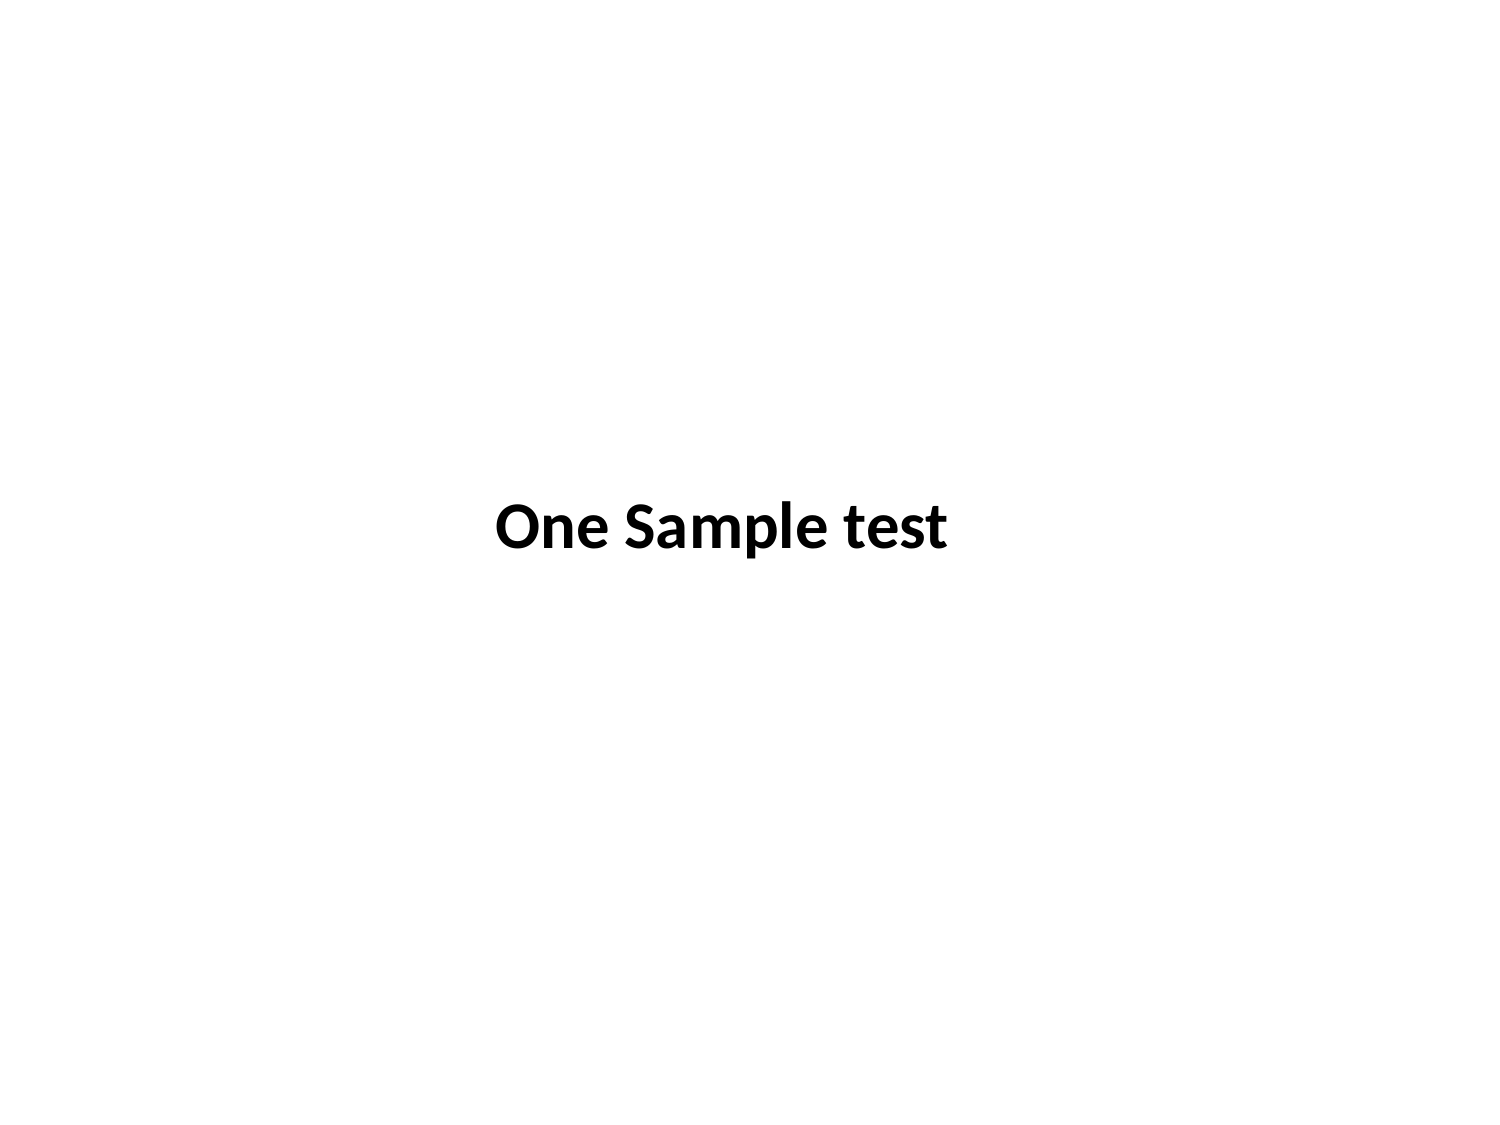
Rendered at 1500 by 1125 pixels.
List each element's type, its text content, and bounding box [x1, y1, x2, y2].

text_box One Sample test [480, 474, 965, 569]
